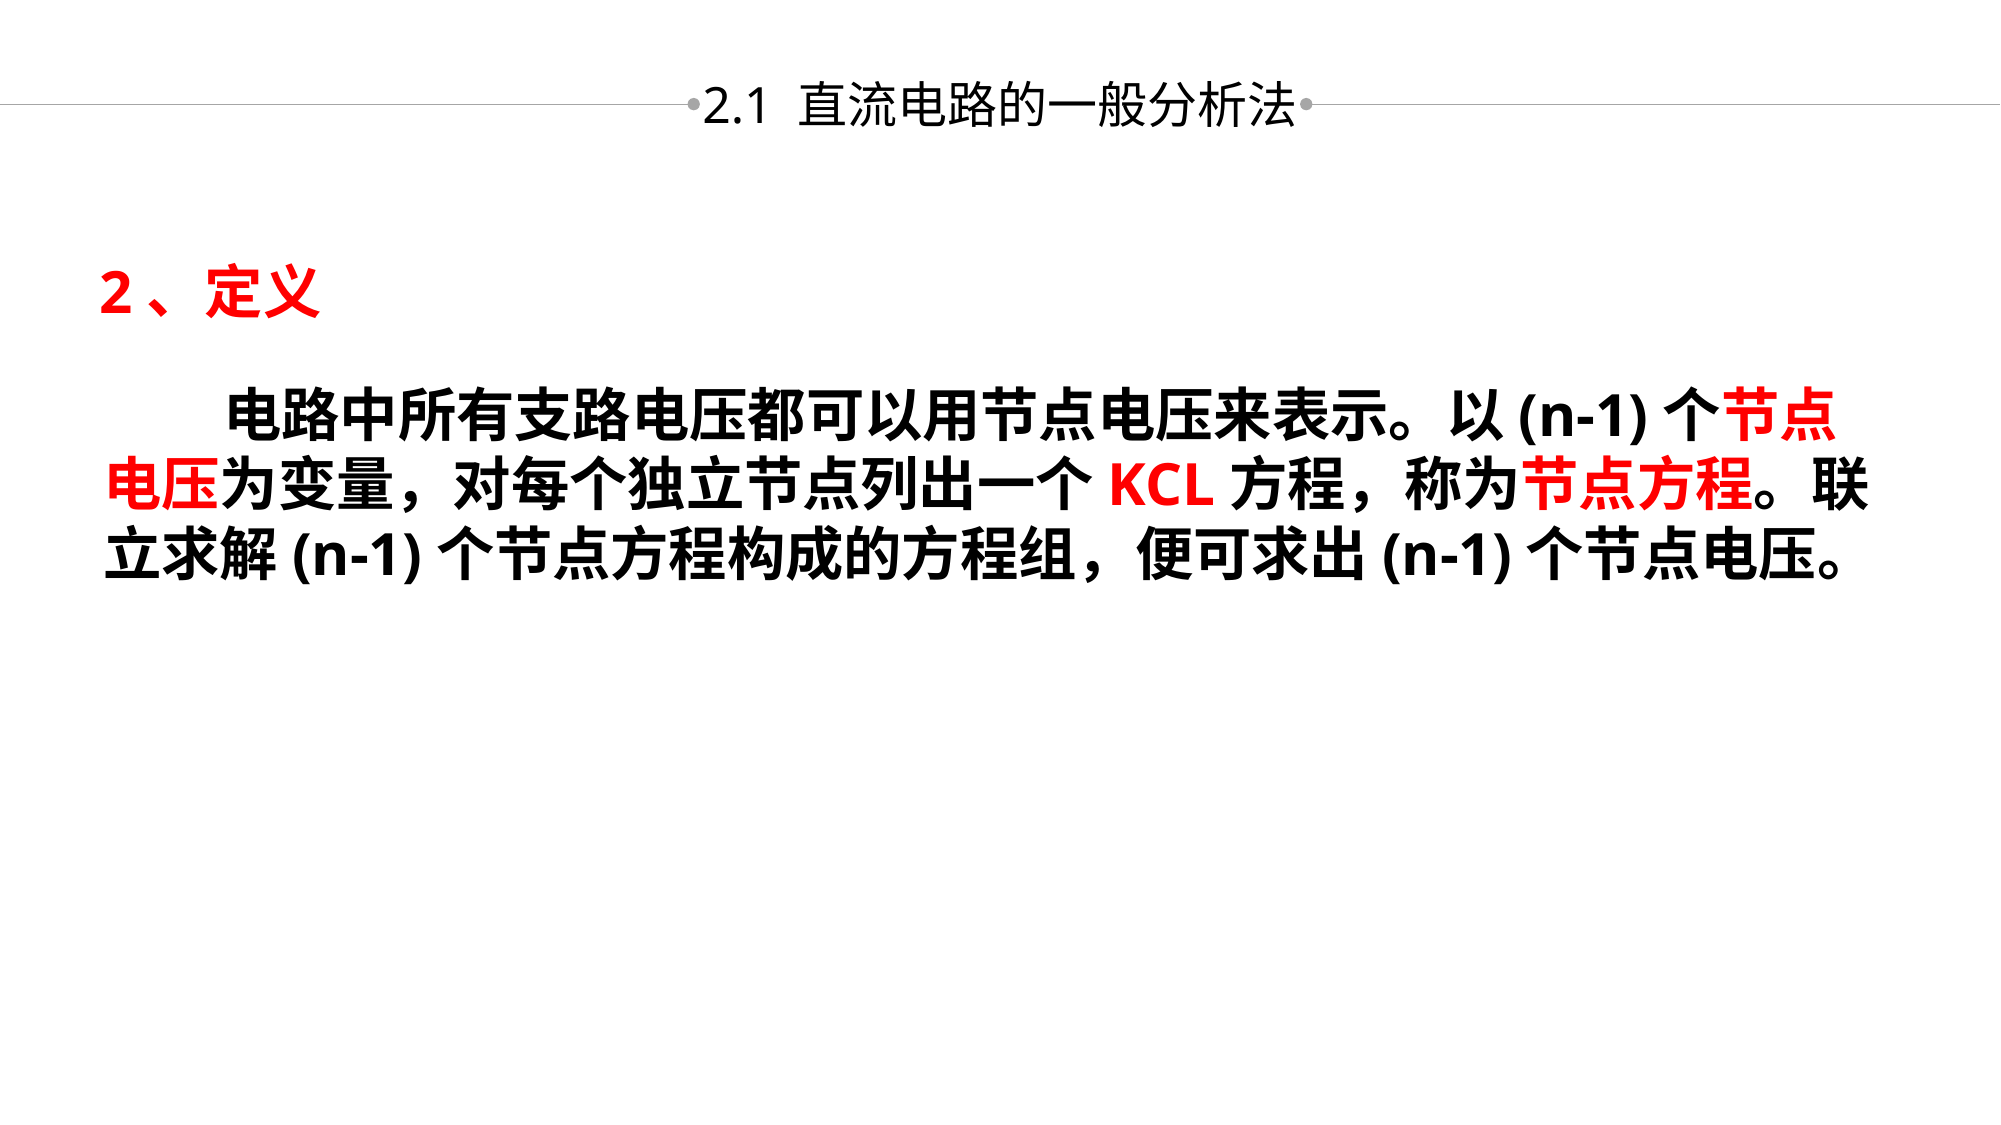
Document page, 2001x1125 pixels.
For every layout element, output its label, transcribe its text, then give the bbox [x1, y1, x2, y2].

text_box 2.1 直流电路的一般分析法 [687, 66, 1313, 141]
text_box 电路中所有支路电压都可以用节点电压来表示。以(n-1)个节点电压为变量，对每个独立节点列出一个KCL方程，称为节点方程。联立求解(n-1)个节点方程构成的方程组，便可求出(n-1)个节点电压。 [88, 370, 1902, 595]
text_box 2、定义 [84, 247, 337, 333]
